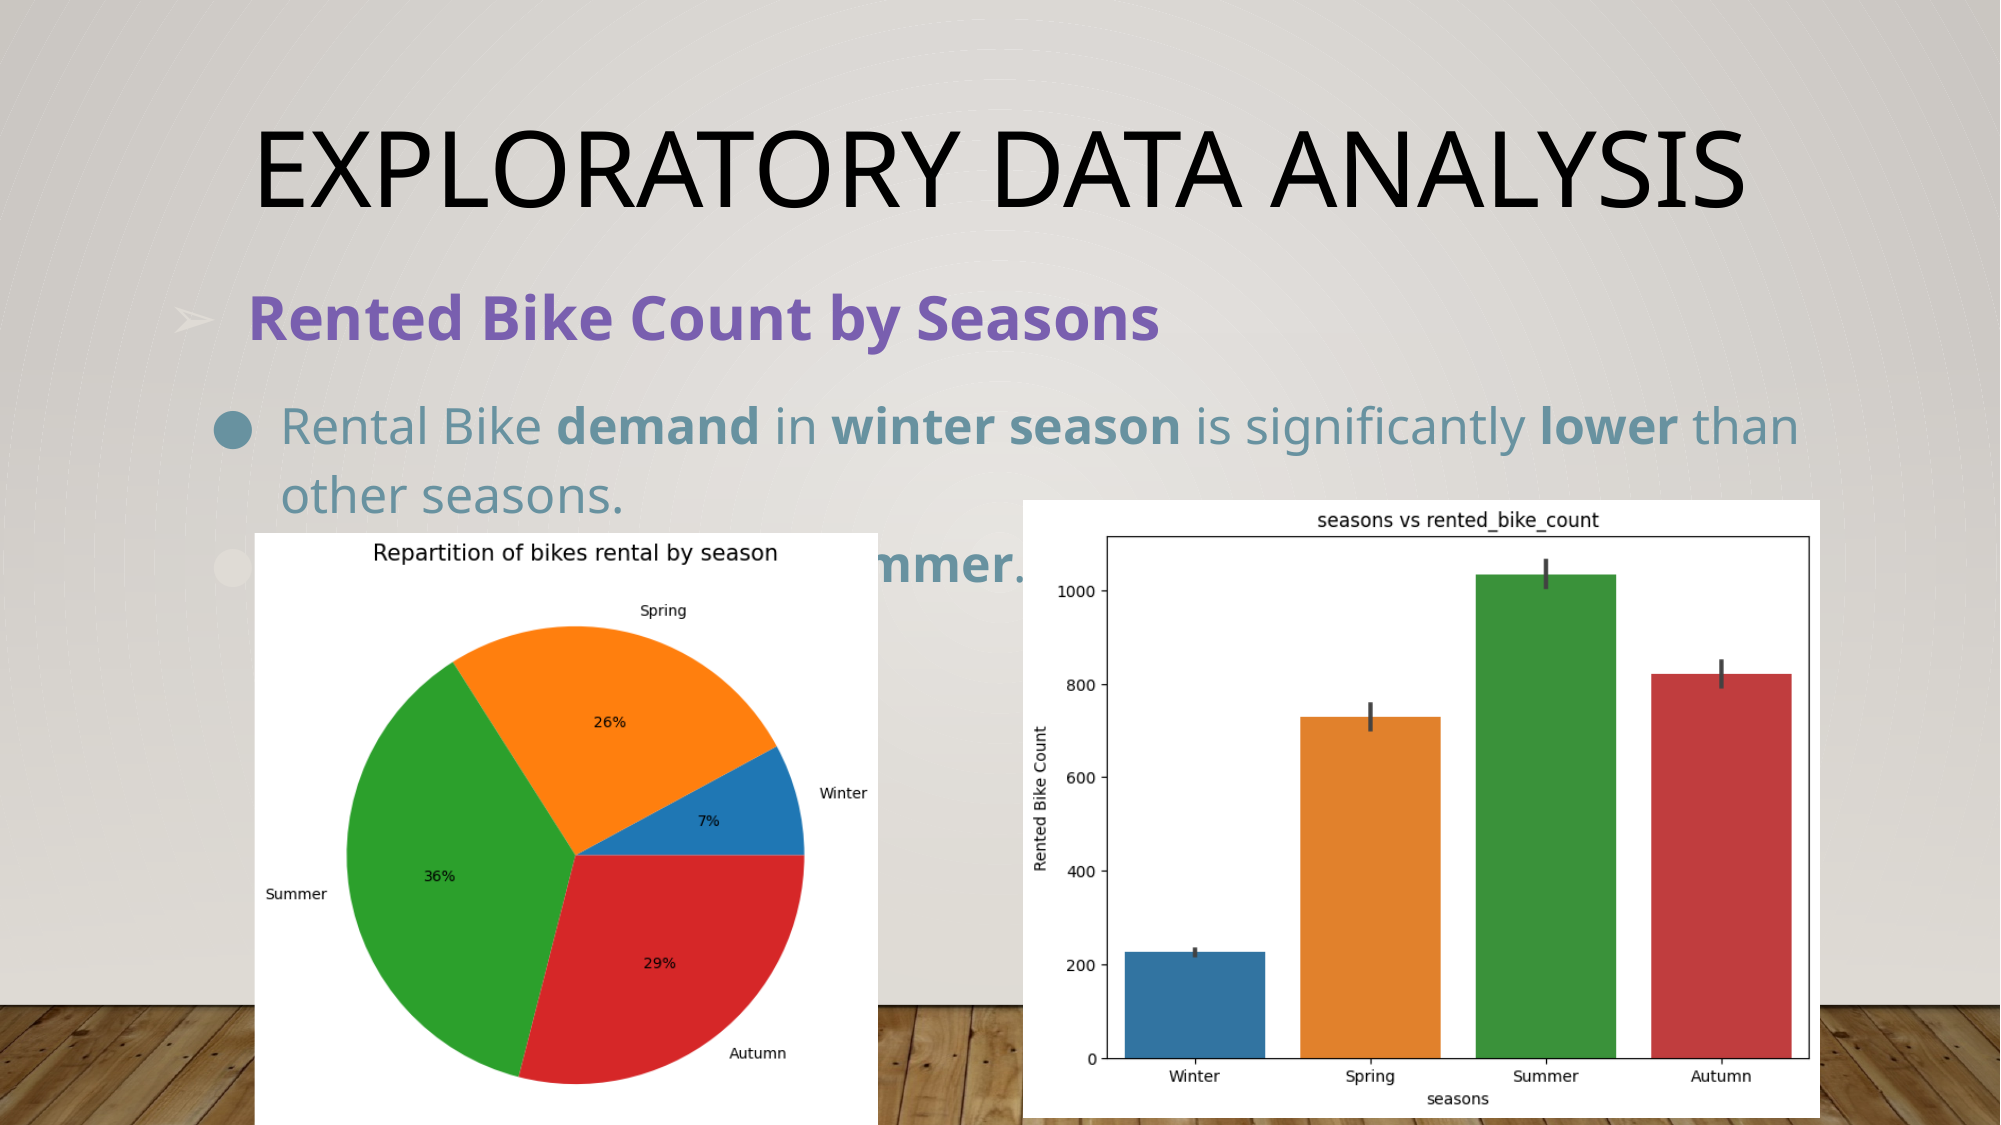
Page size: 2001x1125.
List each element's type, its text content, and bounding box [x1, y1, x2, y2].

text_box Rented Bike Count by Seasons [127, 259, 1425, 383]
text_box Rental Bike demand in winter season is significantly lower than other seasons. Demand is highest in Summer. [160, 365, 1822, 530]
title Exploratory Data Analysis [118, 96, 1882, 273]
picture [0, 499, 2000, 1125]
